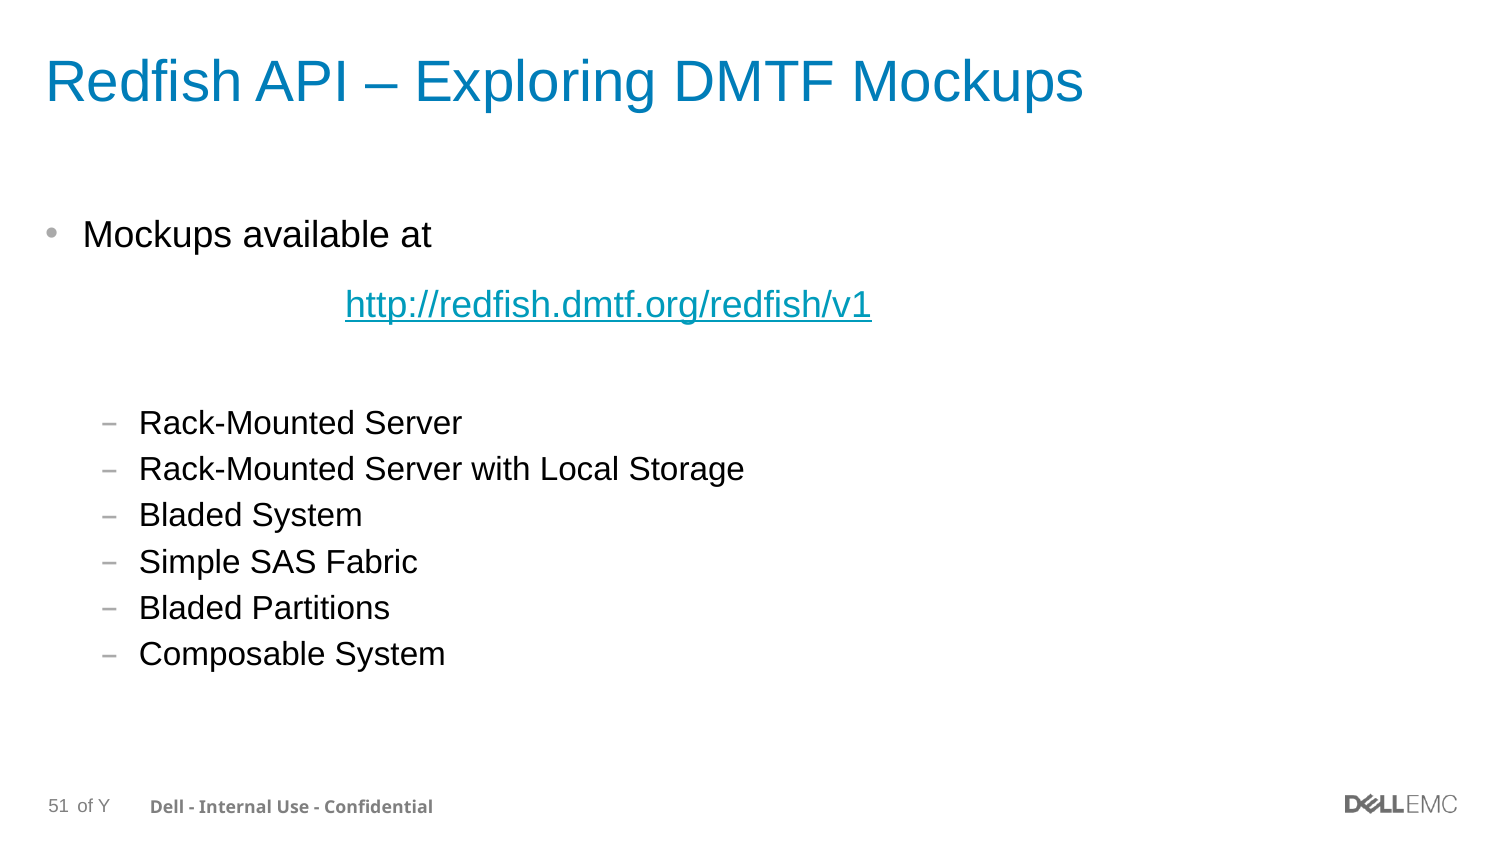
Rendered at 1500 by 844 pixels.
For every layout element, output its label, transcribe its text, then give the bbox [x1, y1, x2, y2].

picture [1345, 793, 1457, 814]
list Mockups available at http://redfish.dmtf.org/redfish/v1 Rack-Mounted Server Rack-Mounted Server with Local Storage Bladed System Simple SAS Fabric Bladed Partitions Composable System [45, 210, 1350, 735]
title Redfish API – Exploring DMTF Mockups [45, 43, 1350, 149]
